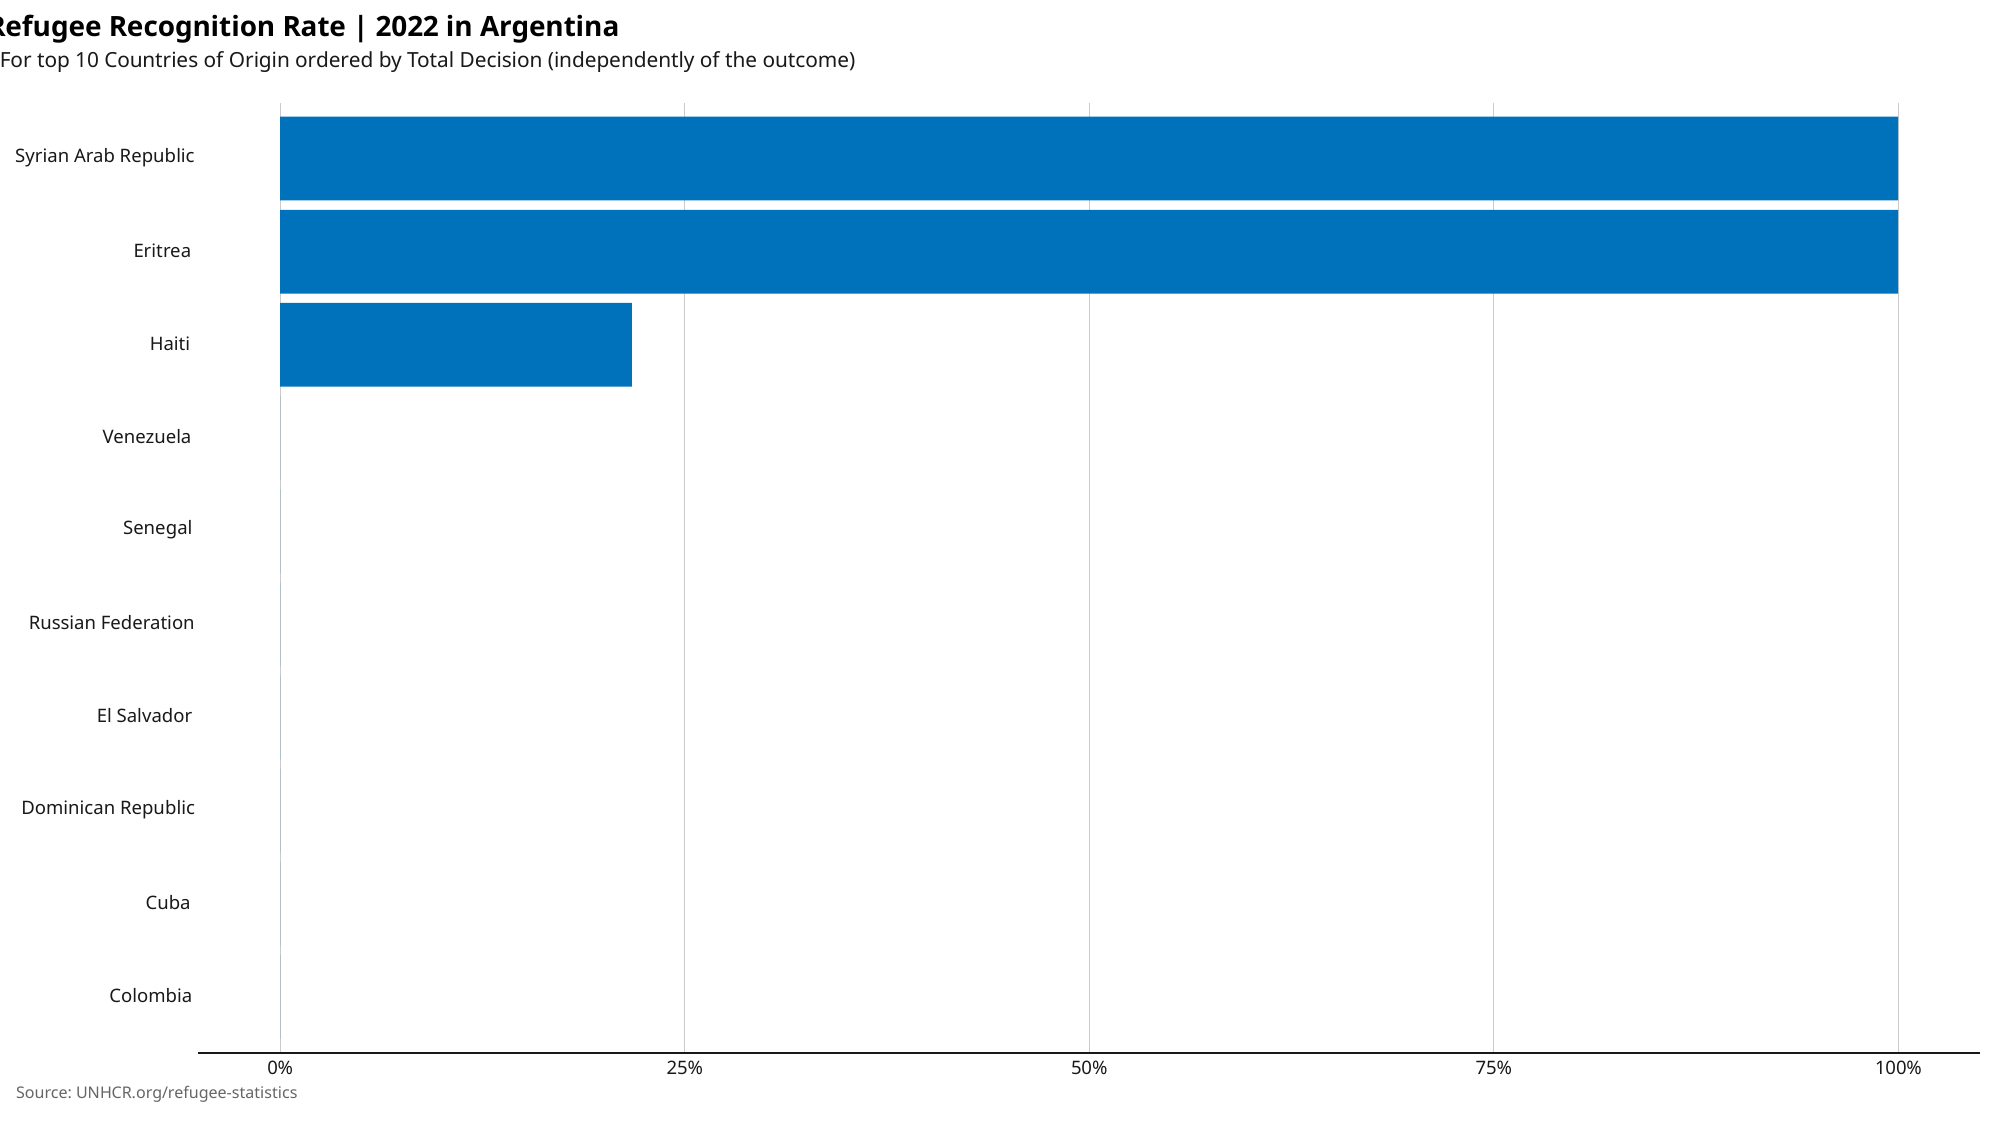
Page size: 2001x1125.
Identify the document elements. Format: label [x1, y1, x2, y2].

text_box [0, 0, 2000, 1125]
